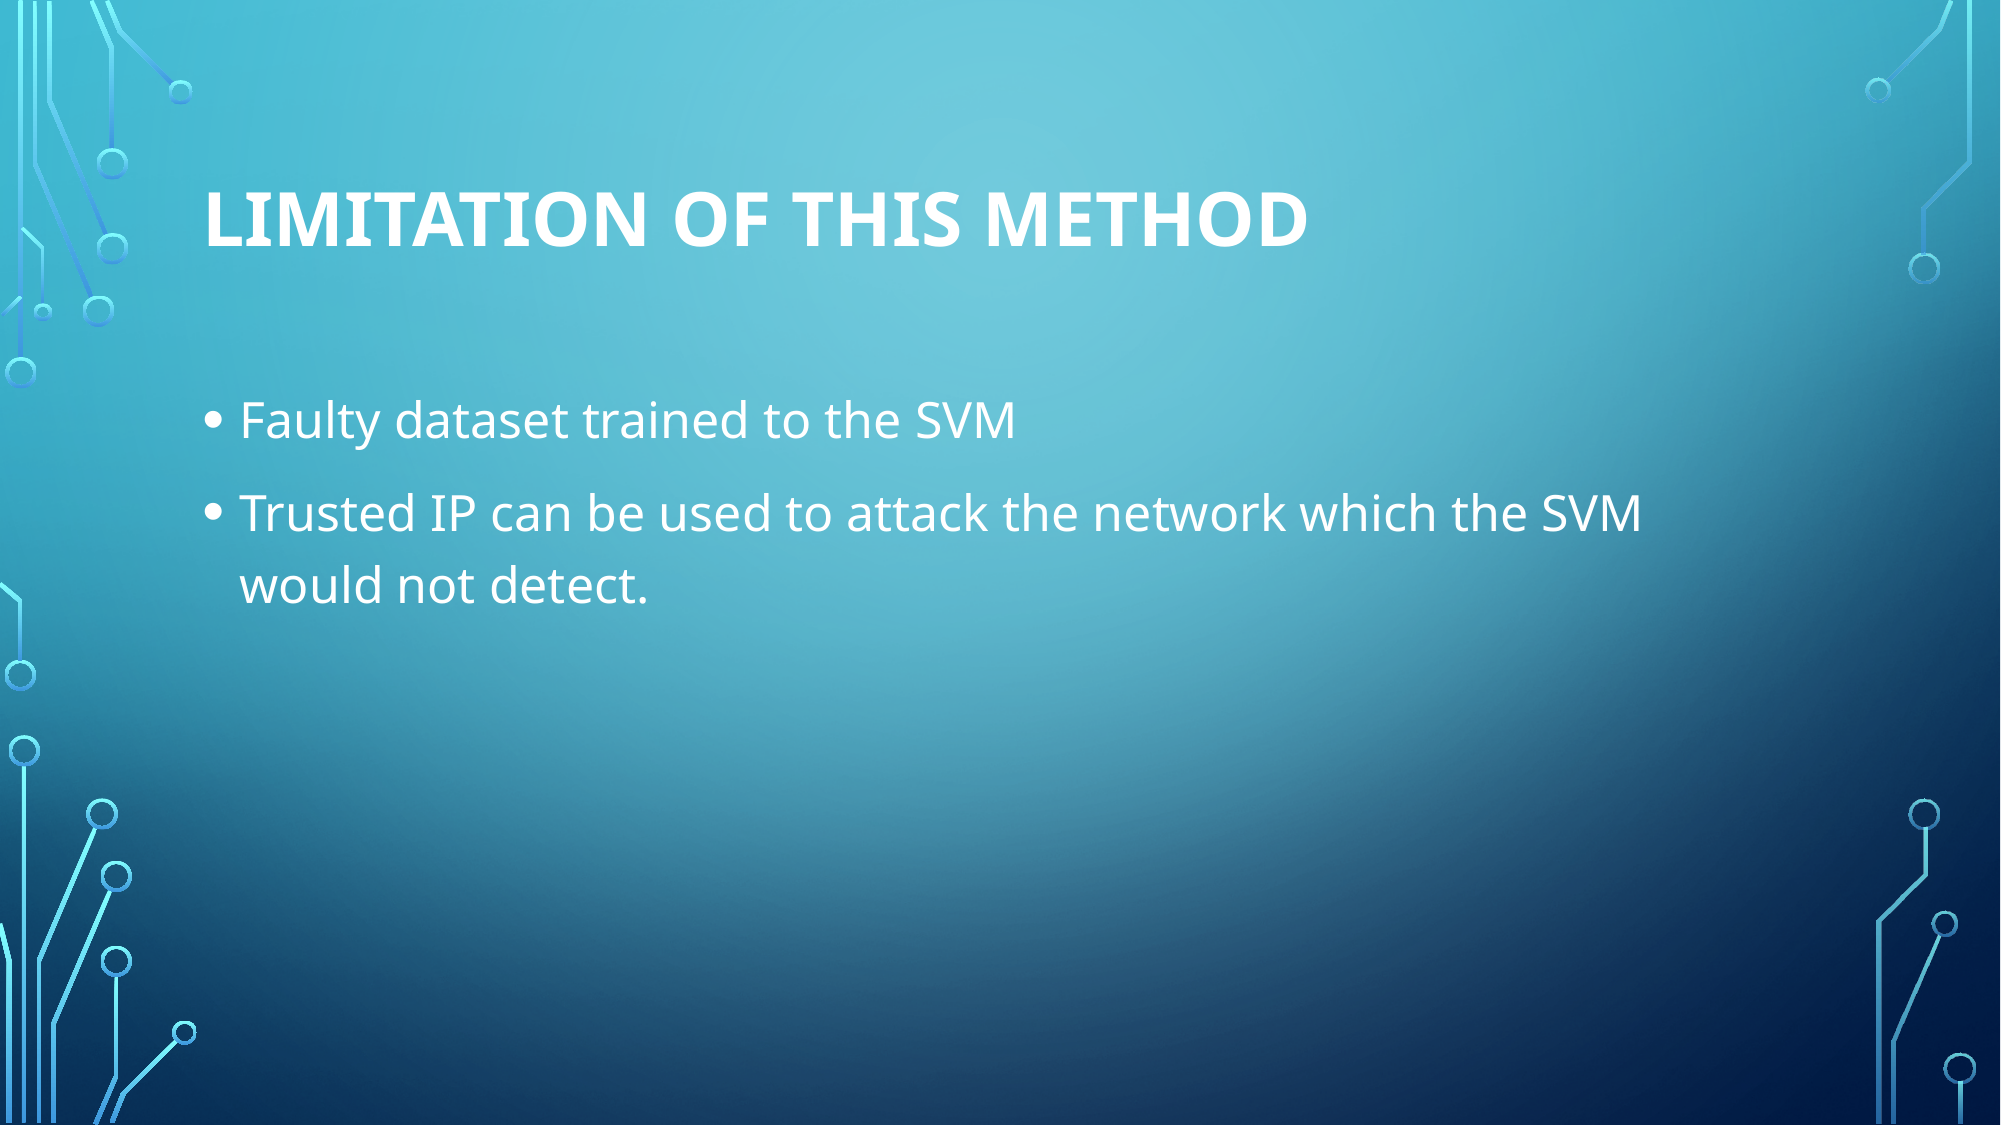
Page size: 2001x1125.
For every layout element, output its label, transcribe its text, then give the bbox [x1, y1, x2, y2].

title Limitation of this method [187, 101, 1813, 344]
list Faulty dataset trained to the SVM Trusted IP can be used to attack the network which the SVM would not detect. [187, 369, 1813, 950]
